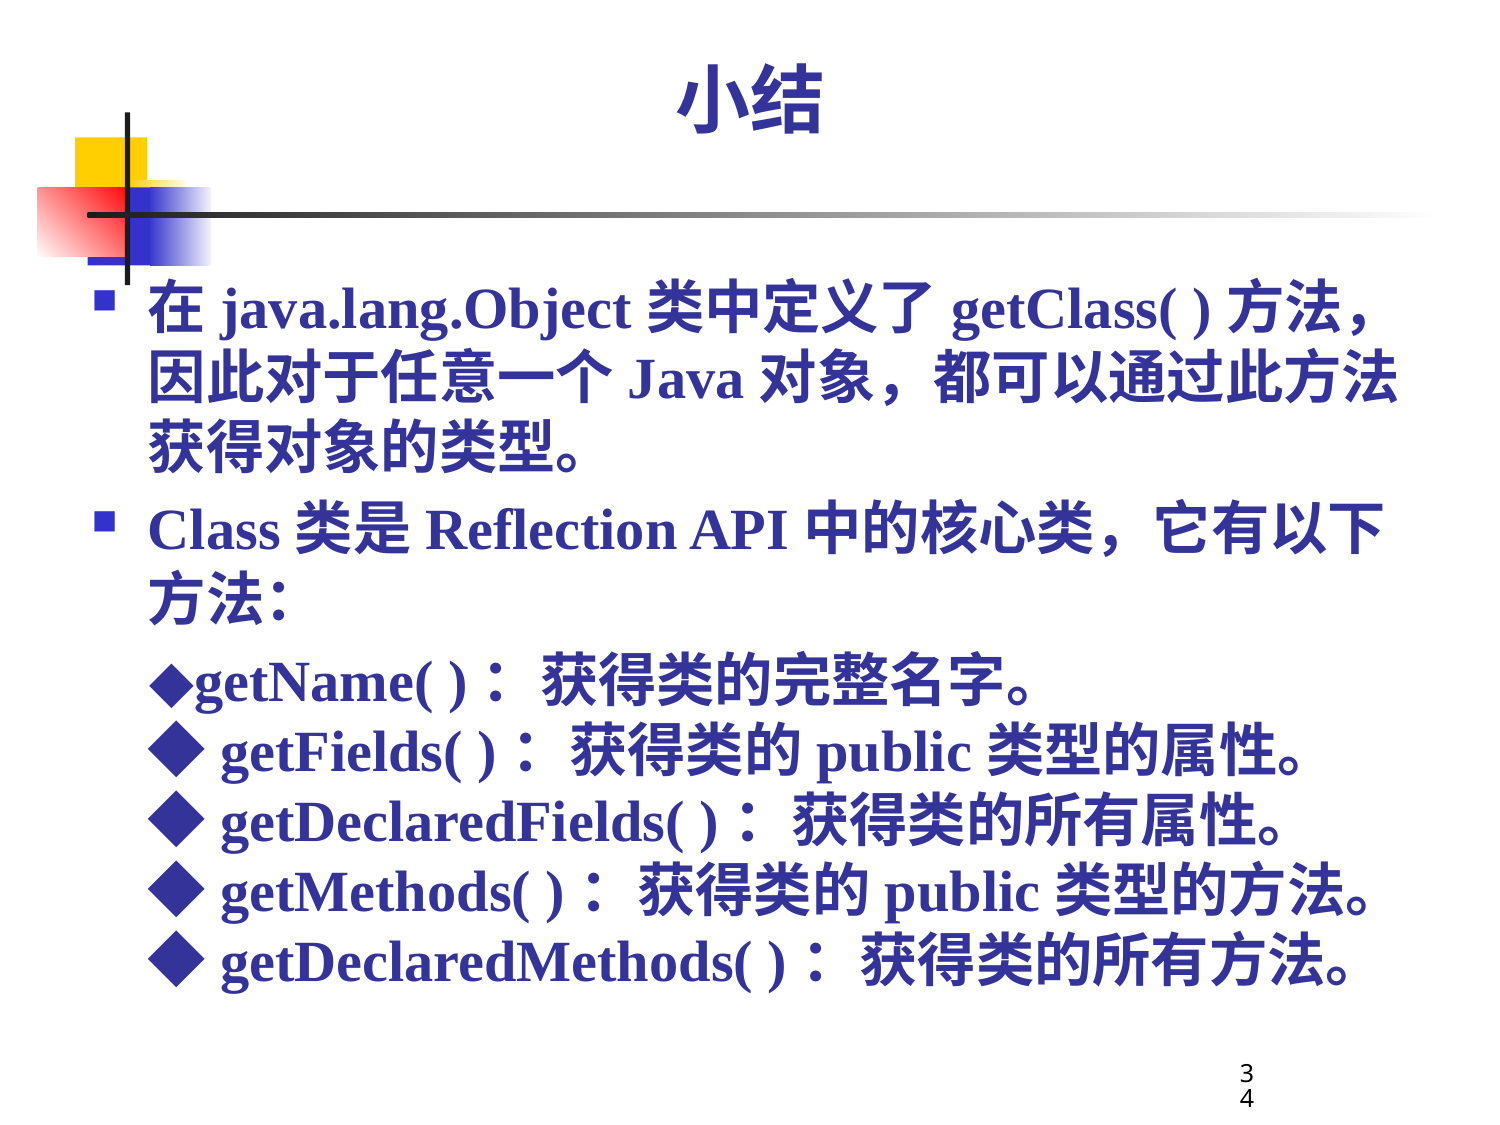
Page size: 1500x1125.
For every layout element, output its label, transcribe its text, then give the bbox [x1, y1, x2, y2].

title 小结 [75, 45, 1425, 233]
slide_number 34 [1224, 1094, 1275, 1100]
list 在java.lang.Object类中定义了getClass( )方法，因此对于任意一个Java对象，都可以通过此方法获得对象的类型。 Class类是Reflection API中的核心类，它有以下方法： ◆getName( )：获得类的完整名字。 ◆getFields( )：获得类的public类型的属性。 ◆getDeclaredFields( )：获得类的所有属性。 ◆getMethods( )：获得类的public类型的方法。 ◆getDeclaredMethods( )：获得类的所有方法。 [76, 262, 1450, 1094]
